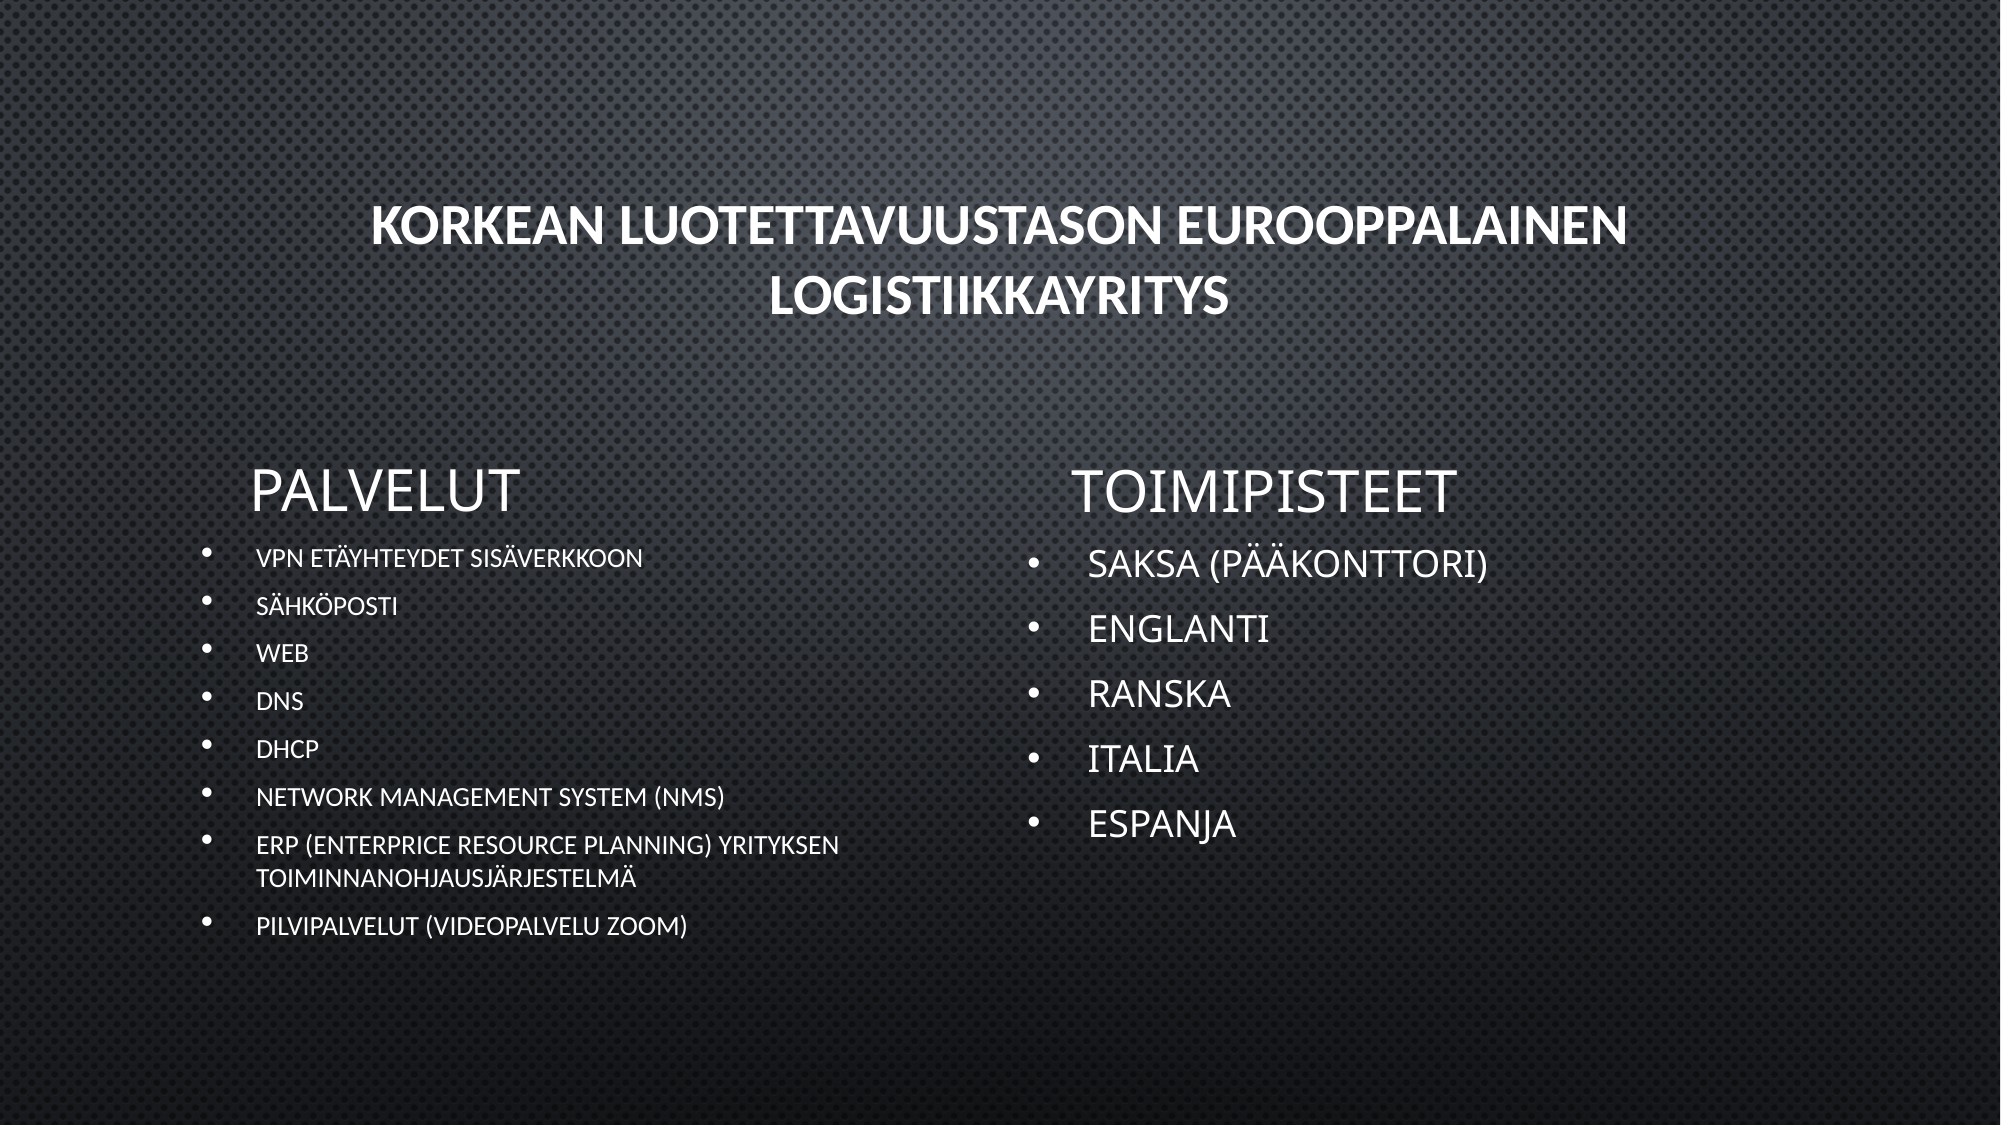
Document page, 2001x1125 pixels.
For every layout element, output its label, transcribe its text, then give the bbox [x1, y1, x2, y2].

list Saksa (Pääkonttori) Englanti Ranska Italia Espanja [1012, 532, 1813, 950]
list toimipisteet [1056, 437, 1813, 532]
list VPN Etäyhteydet sisäverkkoon Sähköposti WEB DNS DHCP Network management system (NMS) ERP (Enterprice resource planning) yrityksen toiminnanohjausjärjestelmä Pilvipalvelut (Videopalvelu Zoom) [187, 532, 988, 950]
title Korkean luotettavuustason eurooppalainen logistiikkayritys [187, 99, 1813, 413]
list palvelut [234, 436, 988, 531]
